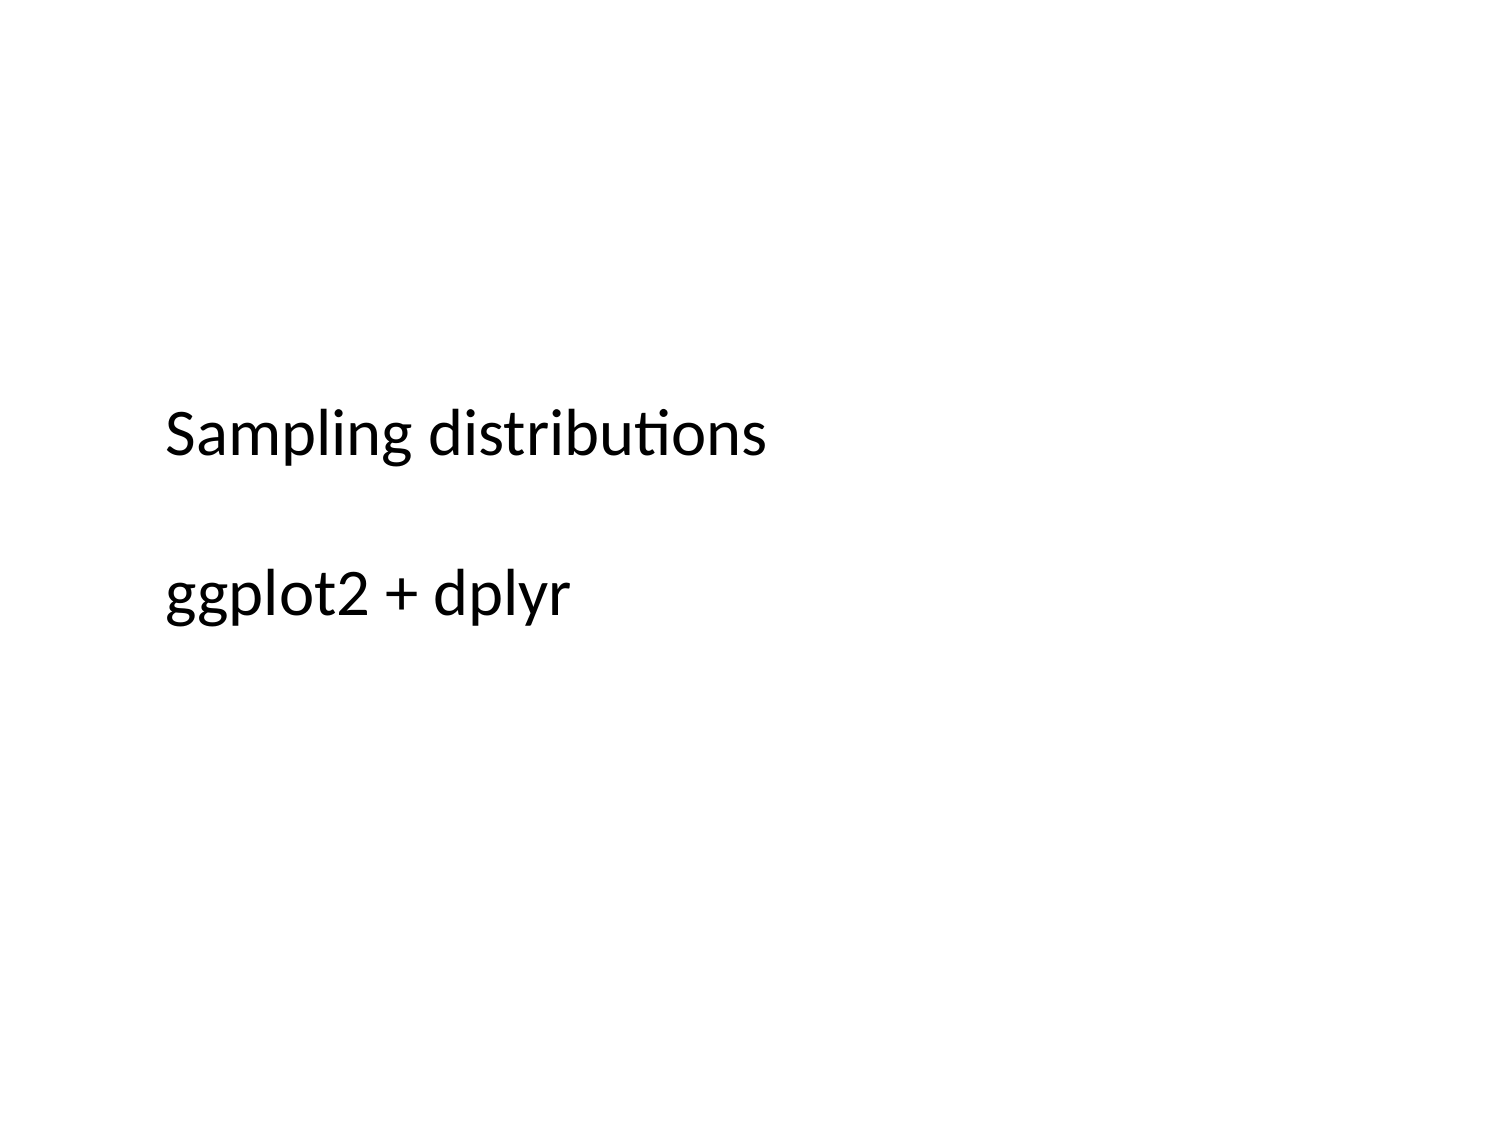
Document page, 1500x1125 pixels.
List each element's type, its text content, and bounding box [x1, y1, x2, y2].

text_box Sampling distributions ggplot2 + dplyr [150, 381, 1339, 726]
